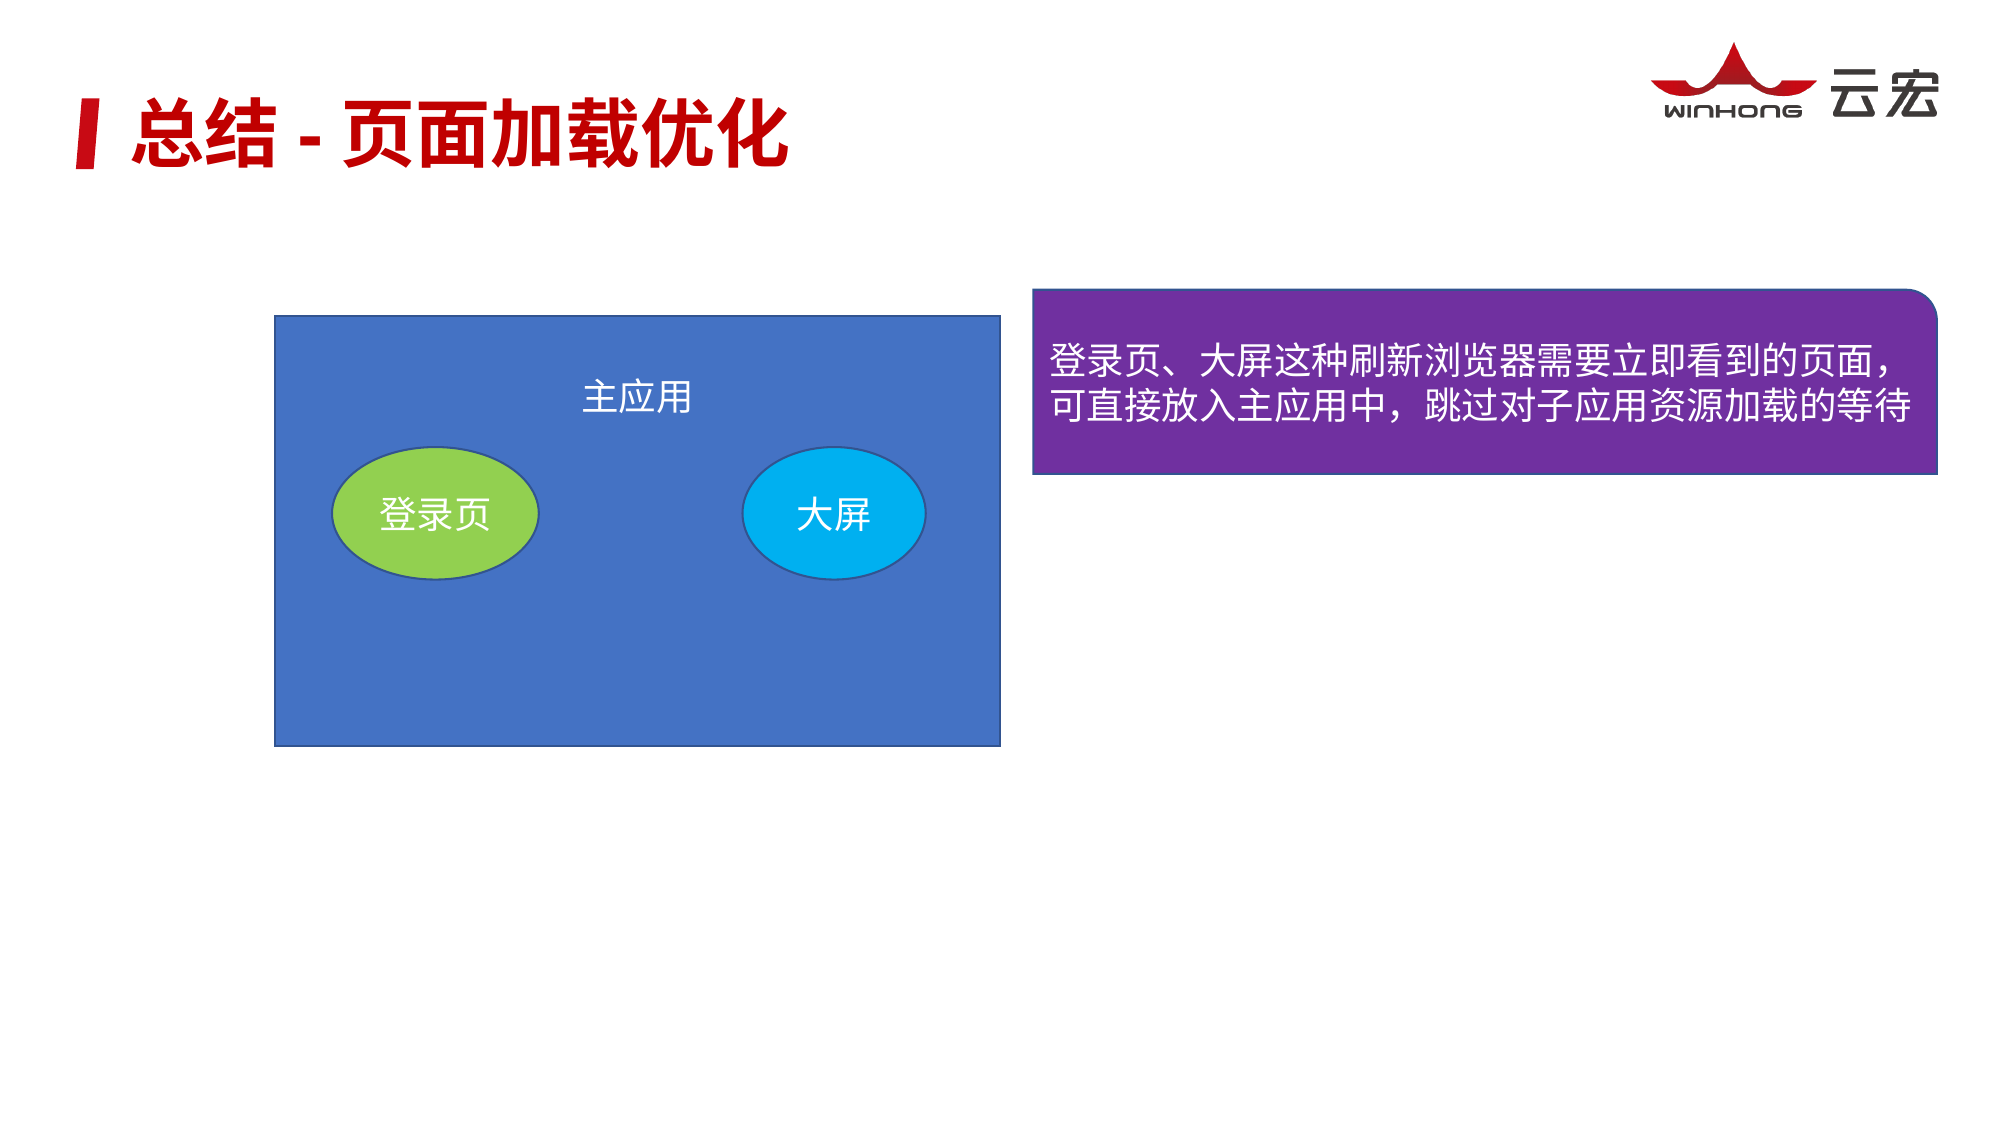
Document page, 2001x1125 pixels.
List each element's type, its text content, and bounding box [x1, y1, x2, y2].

text_box 登录页、大屏这种刷新浏览器需要立即看到的页面，可直接放入主应用中，跳过对子应用资源加载的等待 [1032, 288, 1938, 475]
text_box 大屏 [741, 446, 927, 581]
text_box 总结-页面加载优化 [130, 78, 1034, 183]
picture [1638, 0, 1954, 178]
text_box 登录页 [330, 446, 540, 581]
text_box 主应用 [274, 315, 1001, 747]
